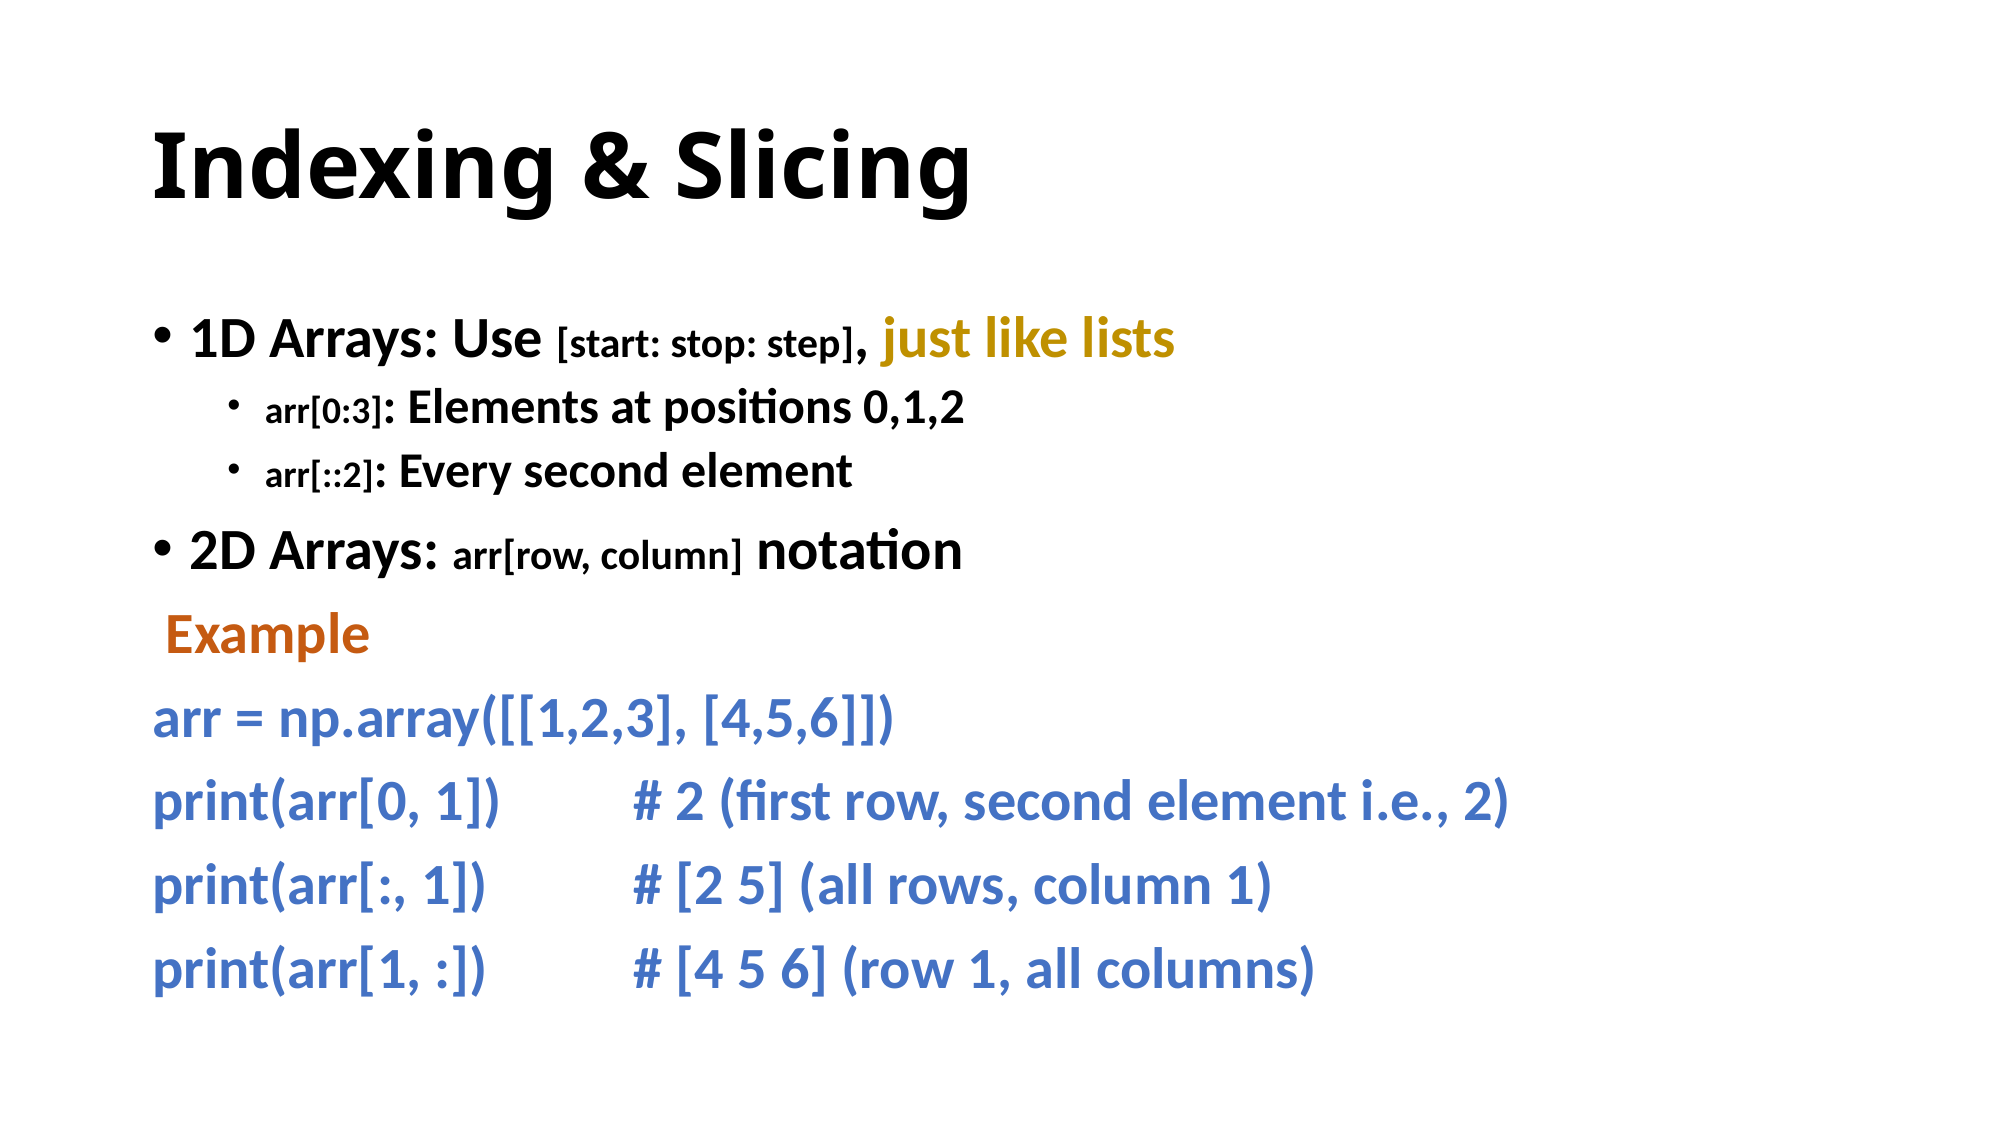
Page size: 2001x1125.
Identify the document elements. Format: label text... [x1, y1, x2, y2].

list 1D Arrays: Use [start: stop: step], just like lists arr[0:3]: Elements at positions 0,1,2 arr[::2]: Every second element 2D Arrays: arr[row, column] notation Example arr = np.array([[1,2,3], [4,5,6]]) print(arr[0, 1]) # 2 (first row, second element i.e., 2) print(arr[:, 1]) # [2 5] (all rows, column 1) print(arr[1, :]) # [4 5 6] (row 1, all columns) [137, 299, 1863, 1014]
title Indexing & Slicing [137, 59, 1863, 278]
